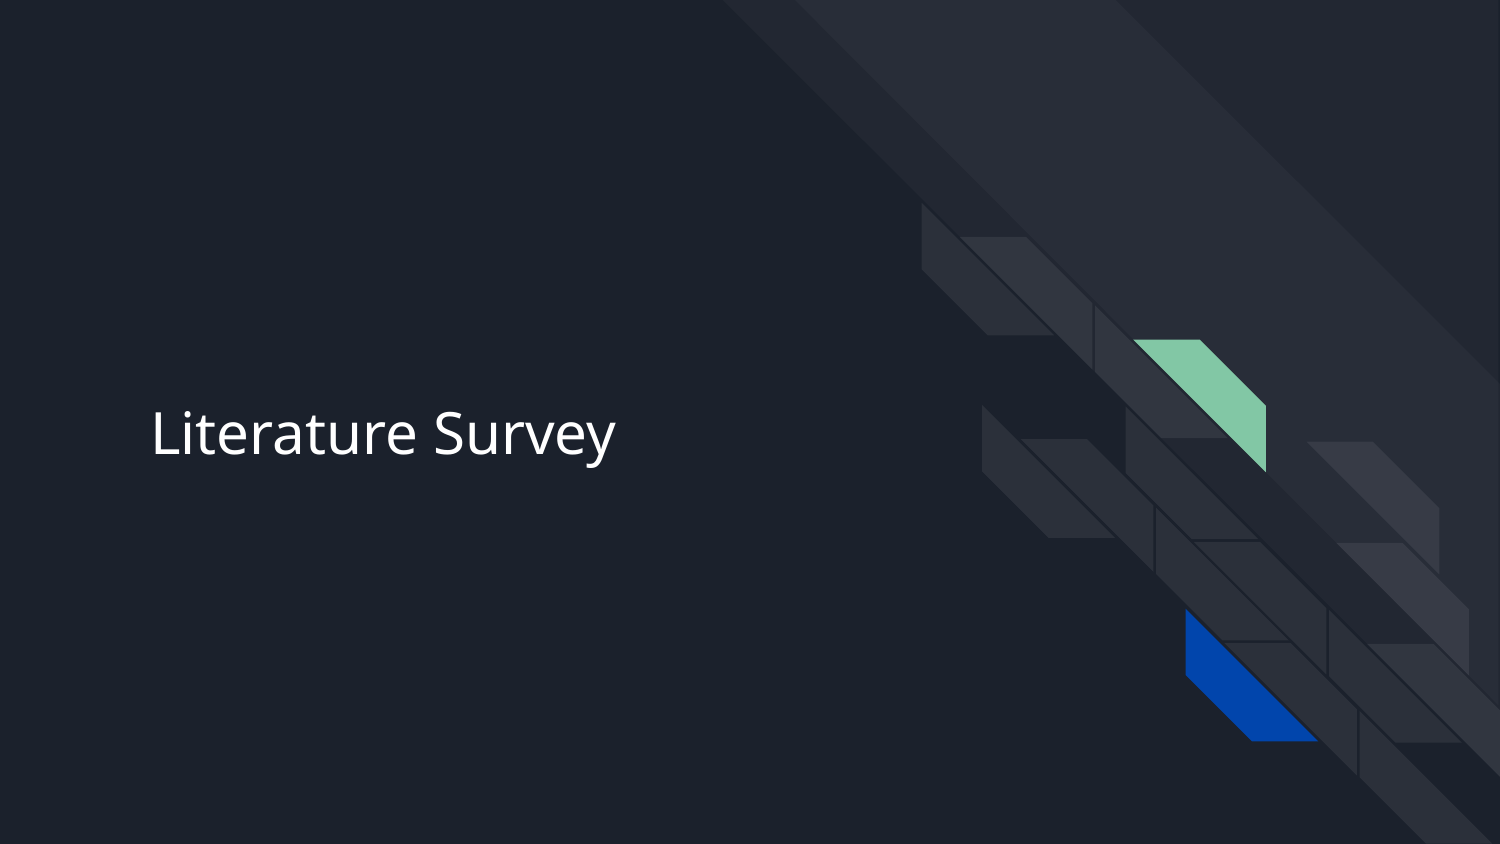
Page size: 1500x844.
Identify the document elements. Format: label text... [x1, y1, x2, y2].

title Literature Survey [135, 336, 888, 526]
